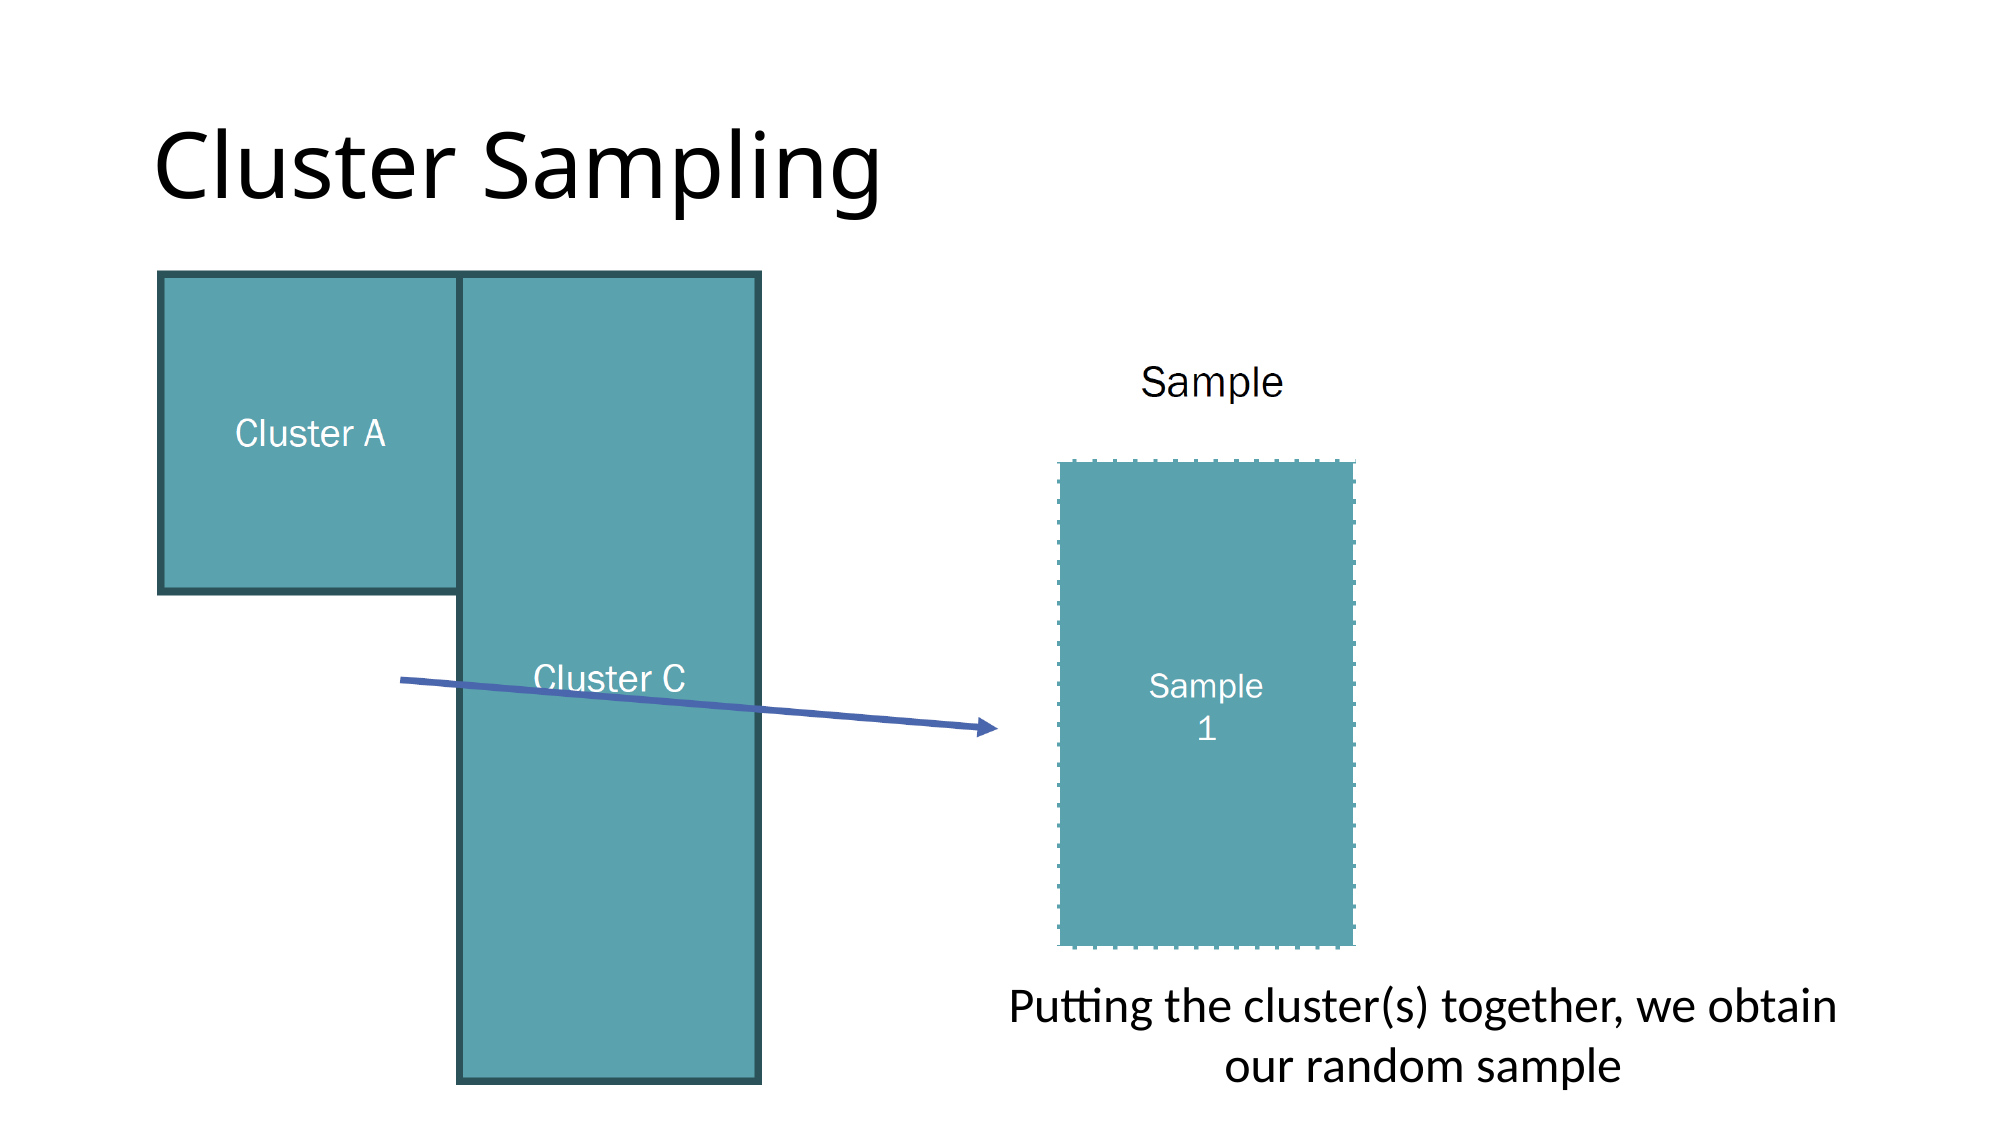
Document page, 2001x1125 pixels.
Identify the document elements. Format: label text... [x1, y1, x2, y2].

title Cluster Sampling [137, 59, 1863, 278]
text_box Putting the cluster(s) together, we obtain our random sample [1418, 965, 1887, 1100]
picture [137, 241, 1418, 1113]
